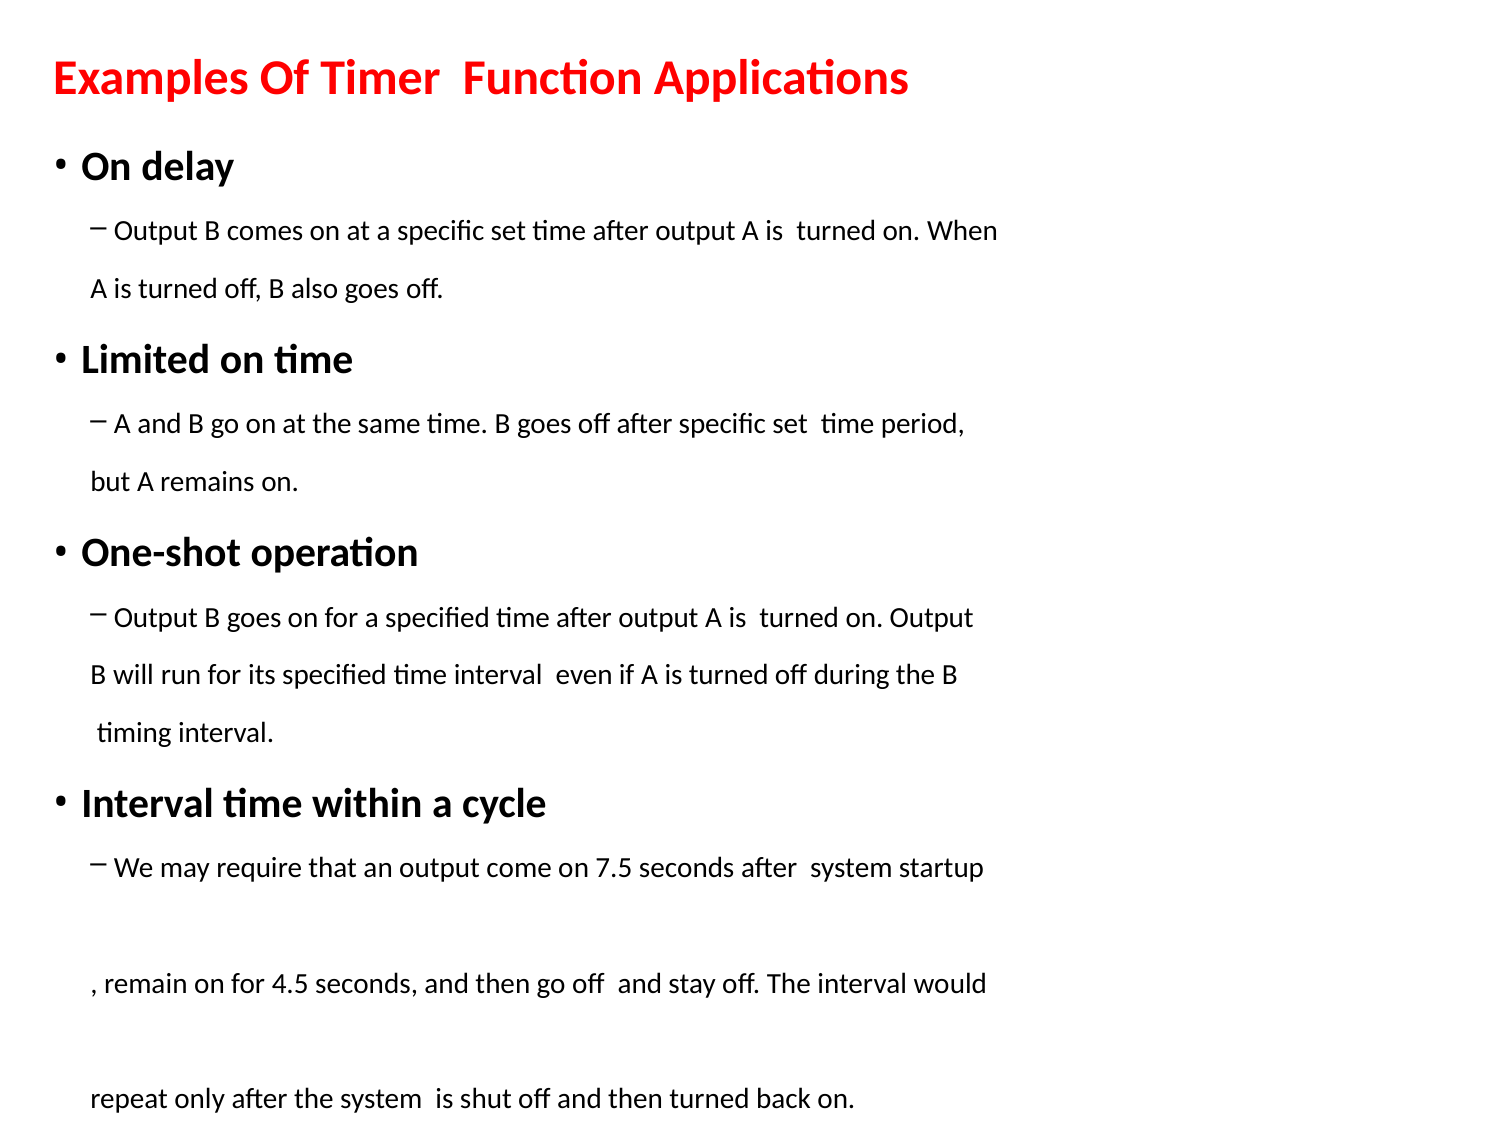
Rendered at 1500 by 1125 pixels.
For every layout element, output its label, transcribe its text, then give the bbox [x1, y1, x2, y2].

text_box Examples Of Timer Function Applications On delay Output B comes on at a specific set time after output A is turned on. When A is turned off, B also goes off. Limited on time A and B go on at the same time. B goes off after specific set time period, but A remains on. One-shot operation Output B goes on for a specified time after output A is turned on. Output B will run for its specified time interval even if A is turned off during the B timing interval. Interval time within a cycle We may require that an output come on 7.5 seconds after system startup , remain on for 4.5 seconds, and then go off and stay off. The interval would repeat only after the system is shut off and then turned back on. [53, 42, 1483, 1115]
